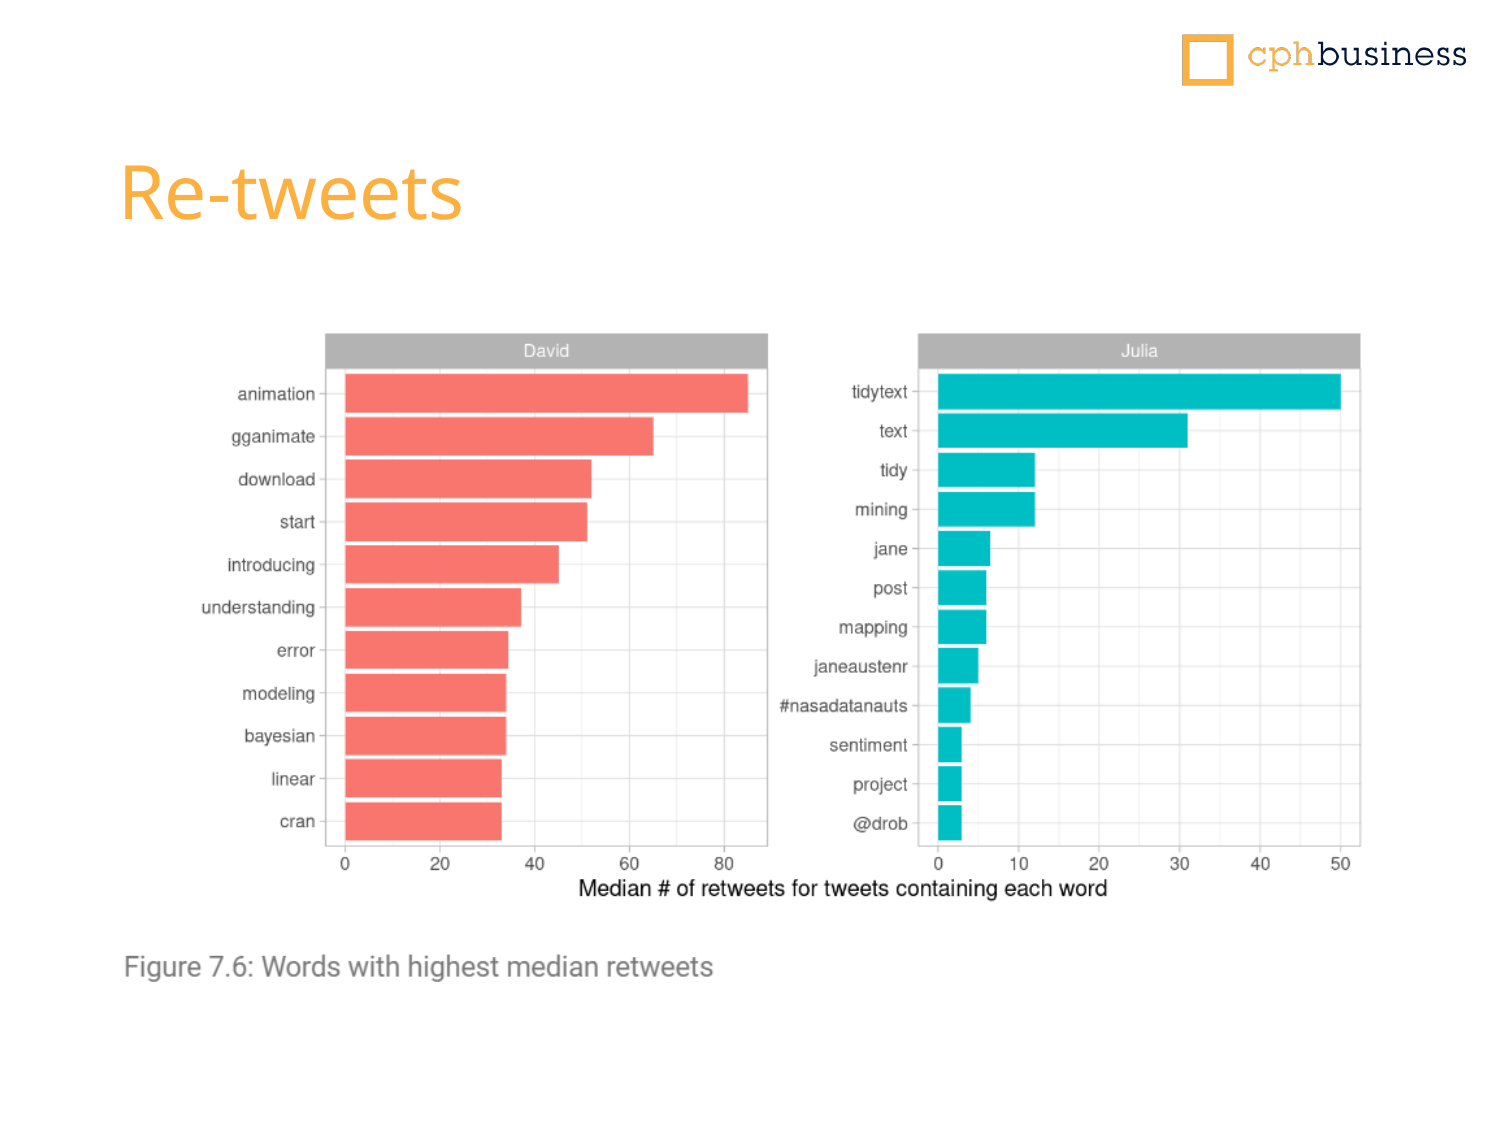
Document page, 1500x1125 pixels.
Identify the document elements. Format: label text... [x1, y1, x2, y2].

title Re-tweets [103, 112, 1397, 278]
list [103, 318, 1397, 995]
picture [1131, 0, 1500, 137]
